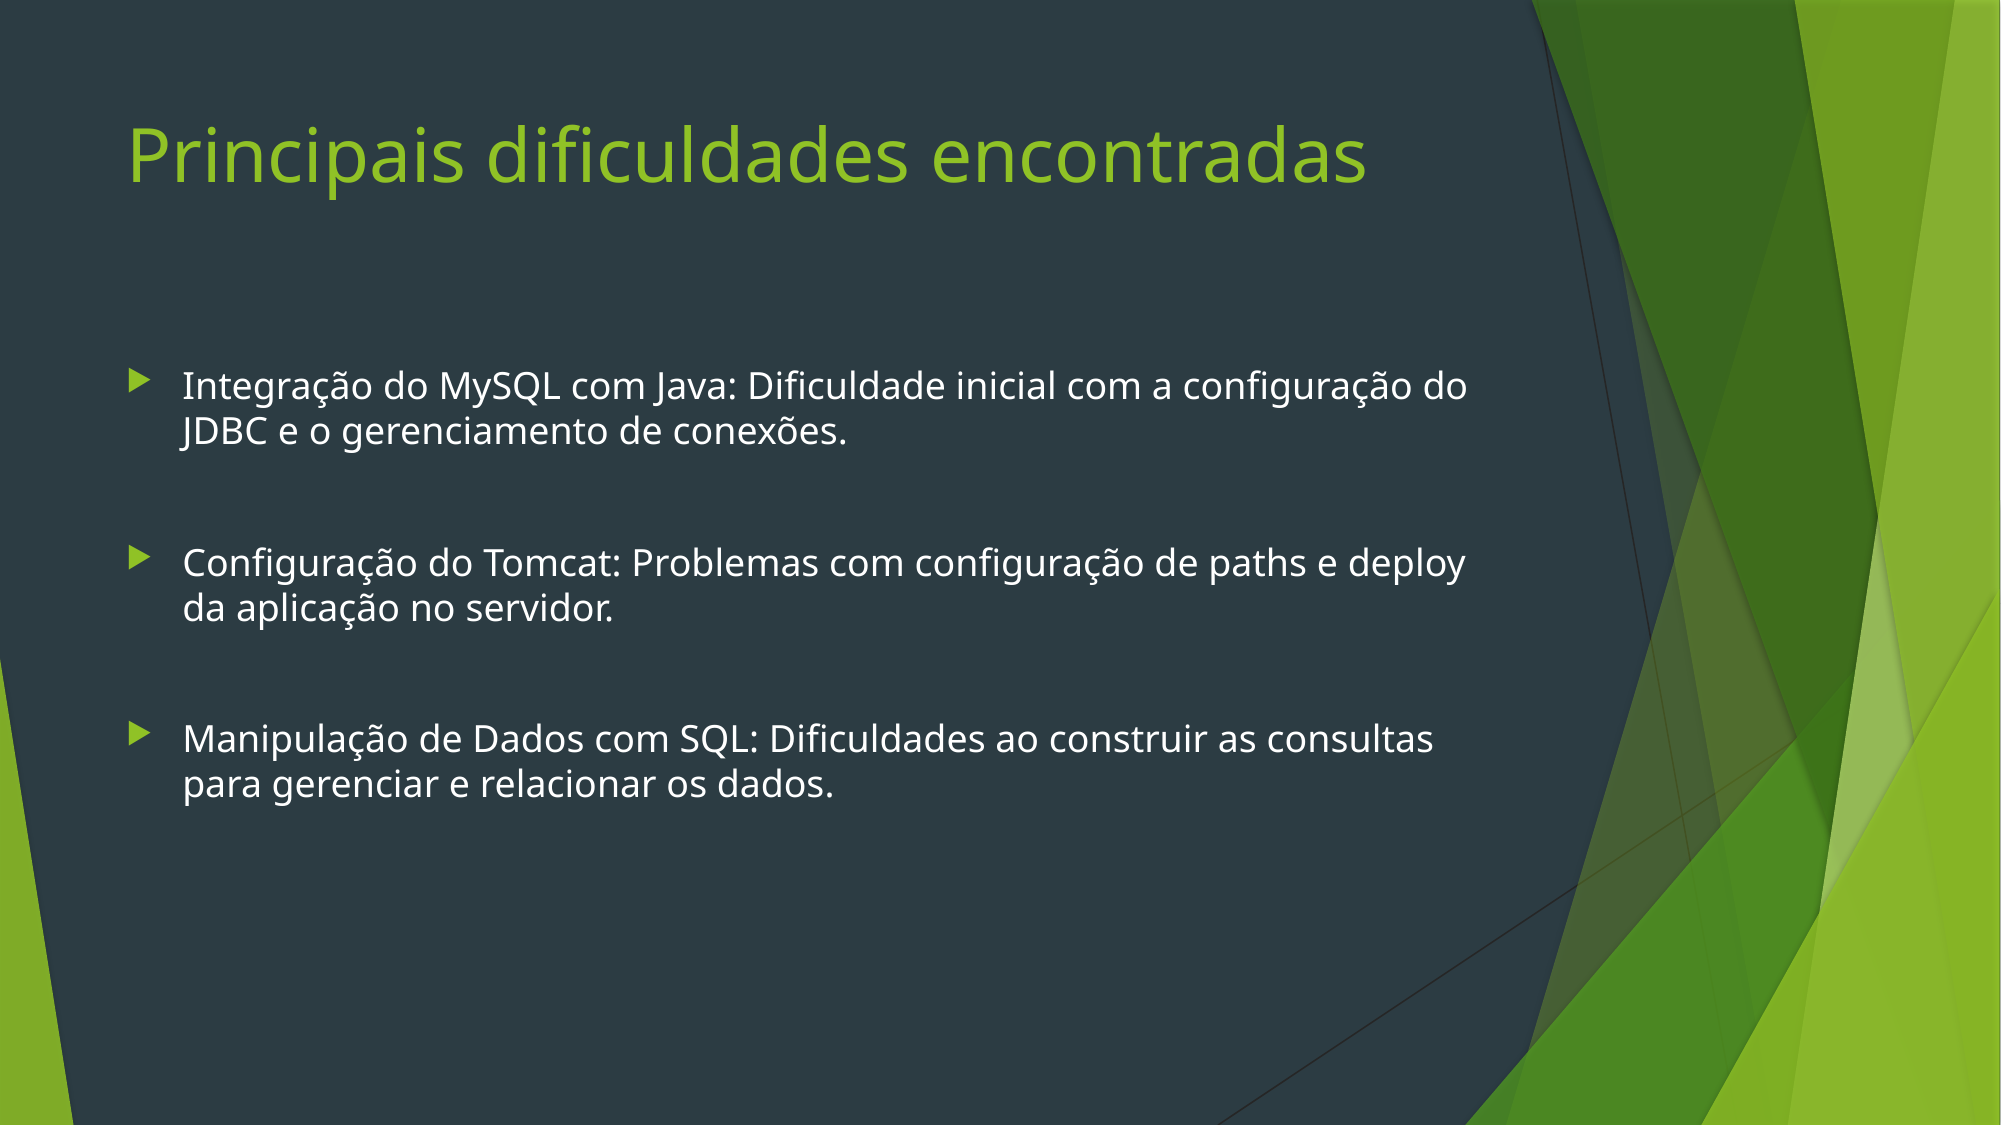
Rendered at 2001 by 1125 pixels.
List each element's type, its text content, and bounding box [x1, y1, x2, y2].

list Integração do MySQL com Java: Dificuldade inicial com a configuração do JDBC e o gerenciamento de conexões. Configuração do Tomcat: Problemas com configuração de paths e deploy da aplicação no servidor. Manipulação de Dados com SQL: Dificuldades ao construir as consultas para gerenciar e relacionar os dados. [111, 354, 1522, 992]
title Principais dificuldades encontradas [111, 99, 1522, 317]
